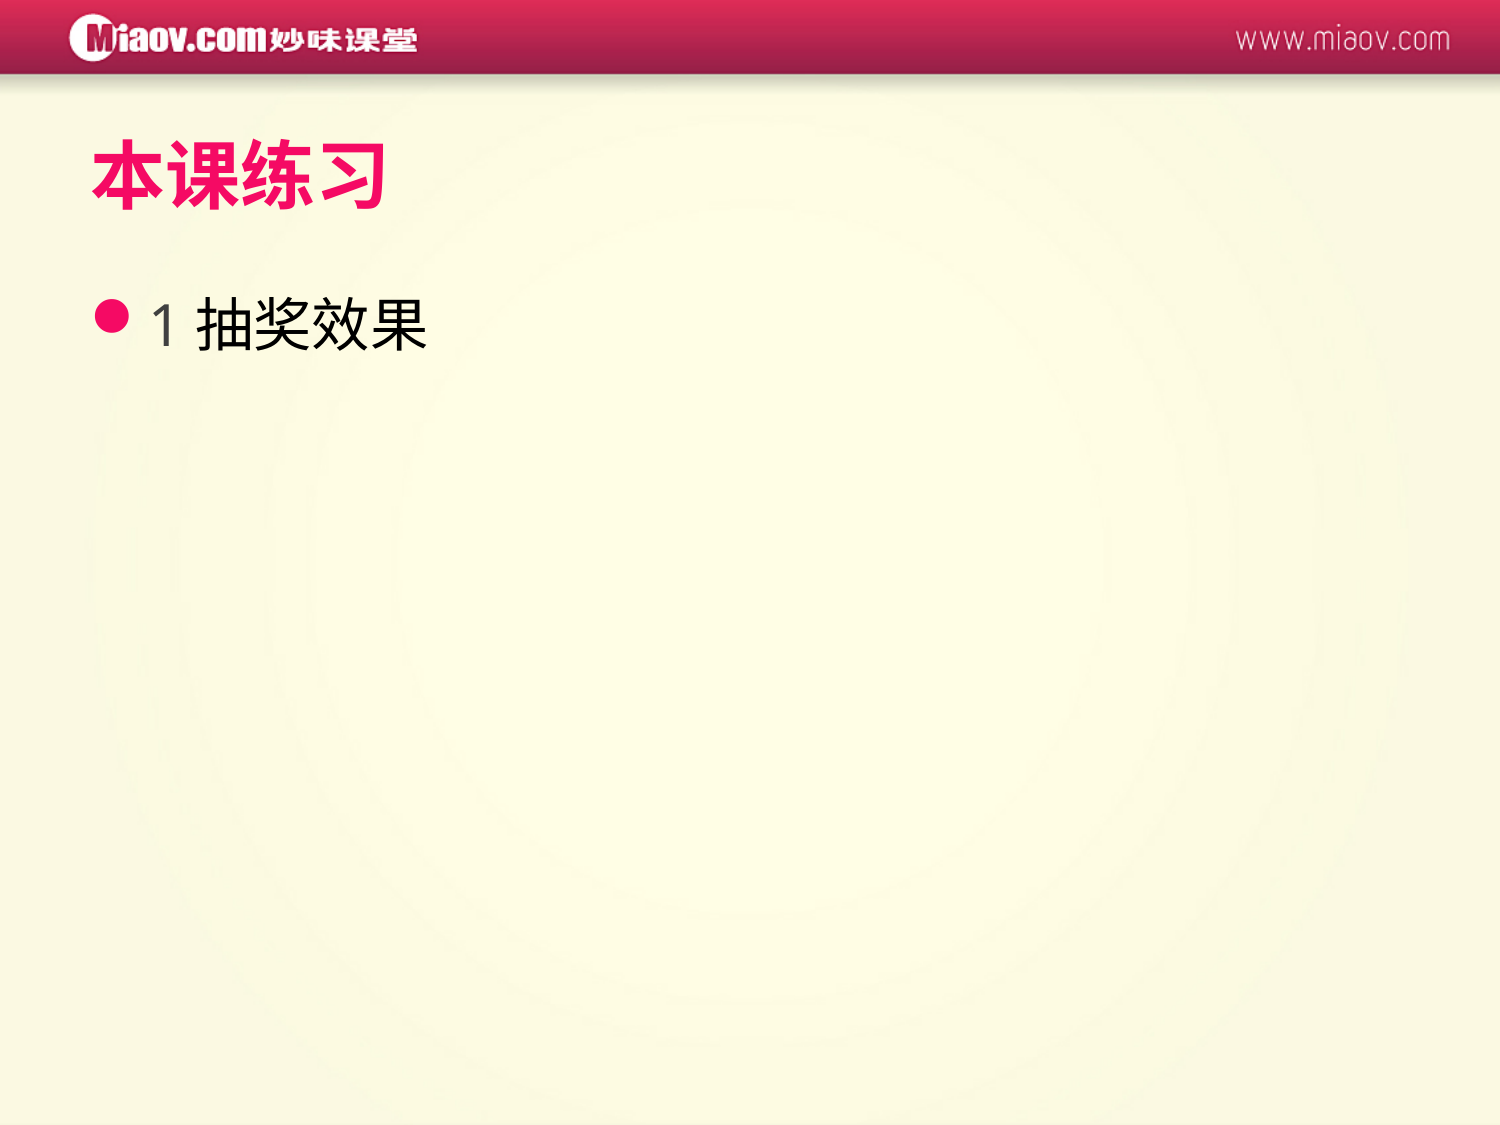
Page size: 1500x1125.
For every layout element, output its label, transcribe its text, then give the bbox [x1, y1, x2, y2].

title 本课练习 [74, 79, 1426, 268]
picture [0, 1, 1500, 1125]
list 1抽奖效果 [74, 280, 1426, 1024]
